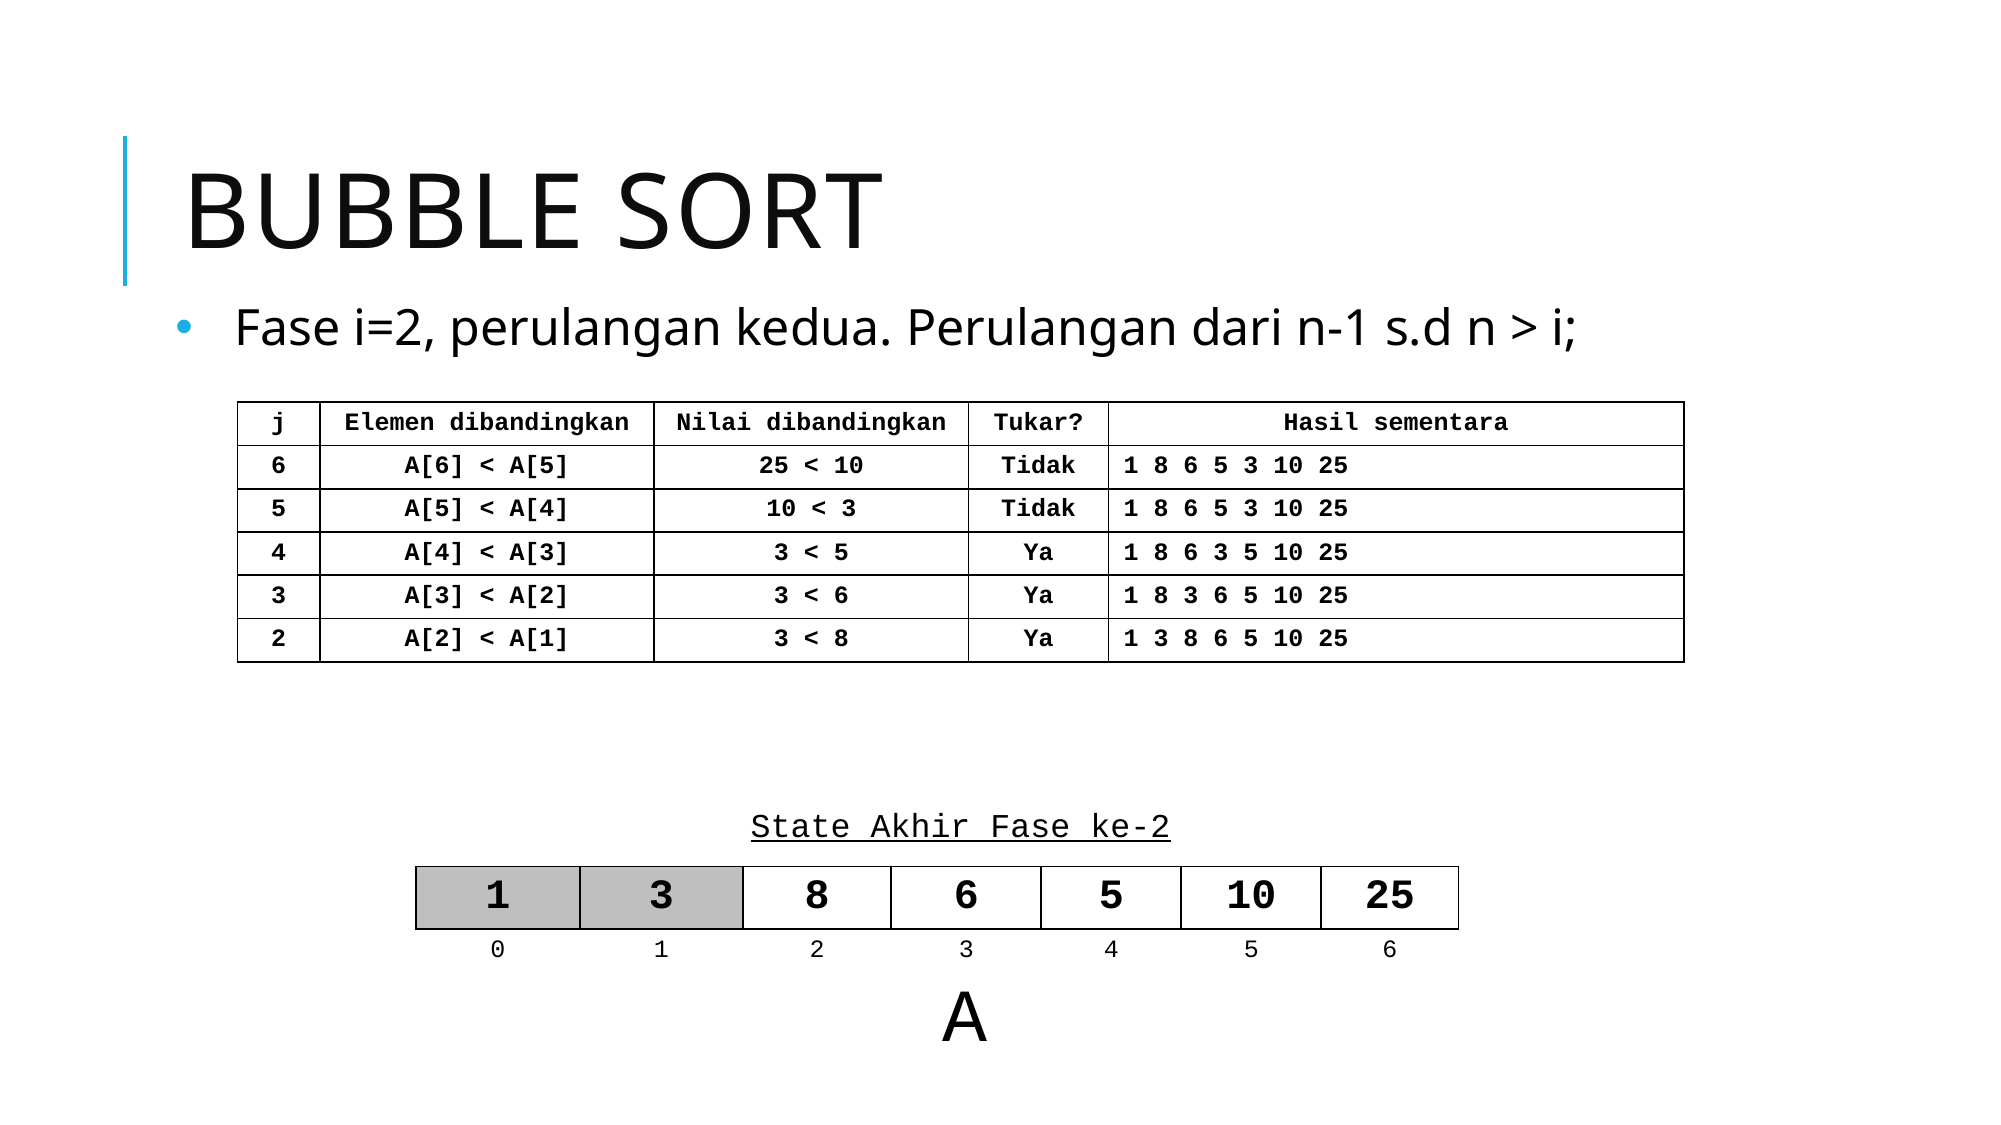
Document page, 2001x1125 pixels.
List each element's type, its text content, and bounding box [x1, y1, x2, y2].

table_cell 6 [1321, 930, 1458, 991]
table_cell Tidak [969, 446, 1108, 488]
table_cell Tidak [969, 490, 1108, 531]
table_cell 6 [238, 446, 319, 488]
table_header Tukar? [969, 403, 1108, 445]
text_box A [927, 958, 1003, 1064]
table_header j [238, 403, 319, 445]
table_cell 1 8 6 3 5 10 25 [1109, 533, 1683, 574]
table_cell 4 [238, 533, 319, 574]
table_cell A[4] < A[3] [321, 533, 653, 574]
table_cell 0 [416, 930, 580, 991]
table_cell 25 < 10 [655, 446, 968, 488]
table_cell 3 < 5 [655, 533, 968, 574]
table_cell 10 < 3 [655, 490, 968, 531]
table_cell A[3] < A[2] [321, 576, 653, 618]
table_cell 3 < 8 [655, 619, 968, 661]
table_header 8 [744, 867, 890, 928]
table_cell A[2] < A[1] [321, 619, 653, 661]
table_cell 5 [1181, 930, 1321, 991]
table_header 3 [581, 867, 742, 928]
table_cell Ya [969, 619, 1108, 661]
table_header 5 [1042, 867, 1180, 928]
table_cell 2 [238, 619, 319, 661]
title Bubble sort [168, 96, 1763, 294]
table_cell 3 [891, 930, 1041, 991]
text_box State Akhir Fase ke-2 [735, 796, 1186, 851]
table_header Hasil sementara [1109, 403, 1683, 445]
table_cell 4 [1041, 930, 1181, 991]
list Fase i=2, perulangan kedua. Perulangan dari n-1 s.d n > i; [168, 294, 1763, 403]
table_cell Ya [969, 533, 1108, 574]
table_header Nilai dibandingkan [655, 403, 968, 445]
table_cell 1 8 3 6 5 10 25 [1109, 576, 1683, 618]
table_cell A[6] < A[5] [321, 446, 653, 488]
table_header 25 [1322, 867, 1458, 928]
table_cell Ya [969, 576, 1108, 618]
table_cell 3 < 6 [655, 576, 968, 618]
table_cell 2 [743, 930, 891, 991]
table_header 1 [417, 867, 579, 928]
table_cell 3 [238, 576, 319, 618]
table_header 10 [1182, 867, 1320, 928]
table_cell 1 8 6 5 3 10 25 [1109, 446, 1683, 488]
table_header Elemen dibandingkan [321, 403, 653, 445]
table_cell A[5] < A[4] [321, 490, 653, 531]
table_cell 1 3 8 6 5 10 25 [1109, 619, 1683, 661]
table_cell 1 [580, 930, 743, 991]
table_cell 5 [238, 490, 319, 531]
table_header 6 [892, 867, 1040, 928]
table_cell 1 8 6 5 3 10 25 [1109, 490, 1683, 531]
